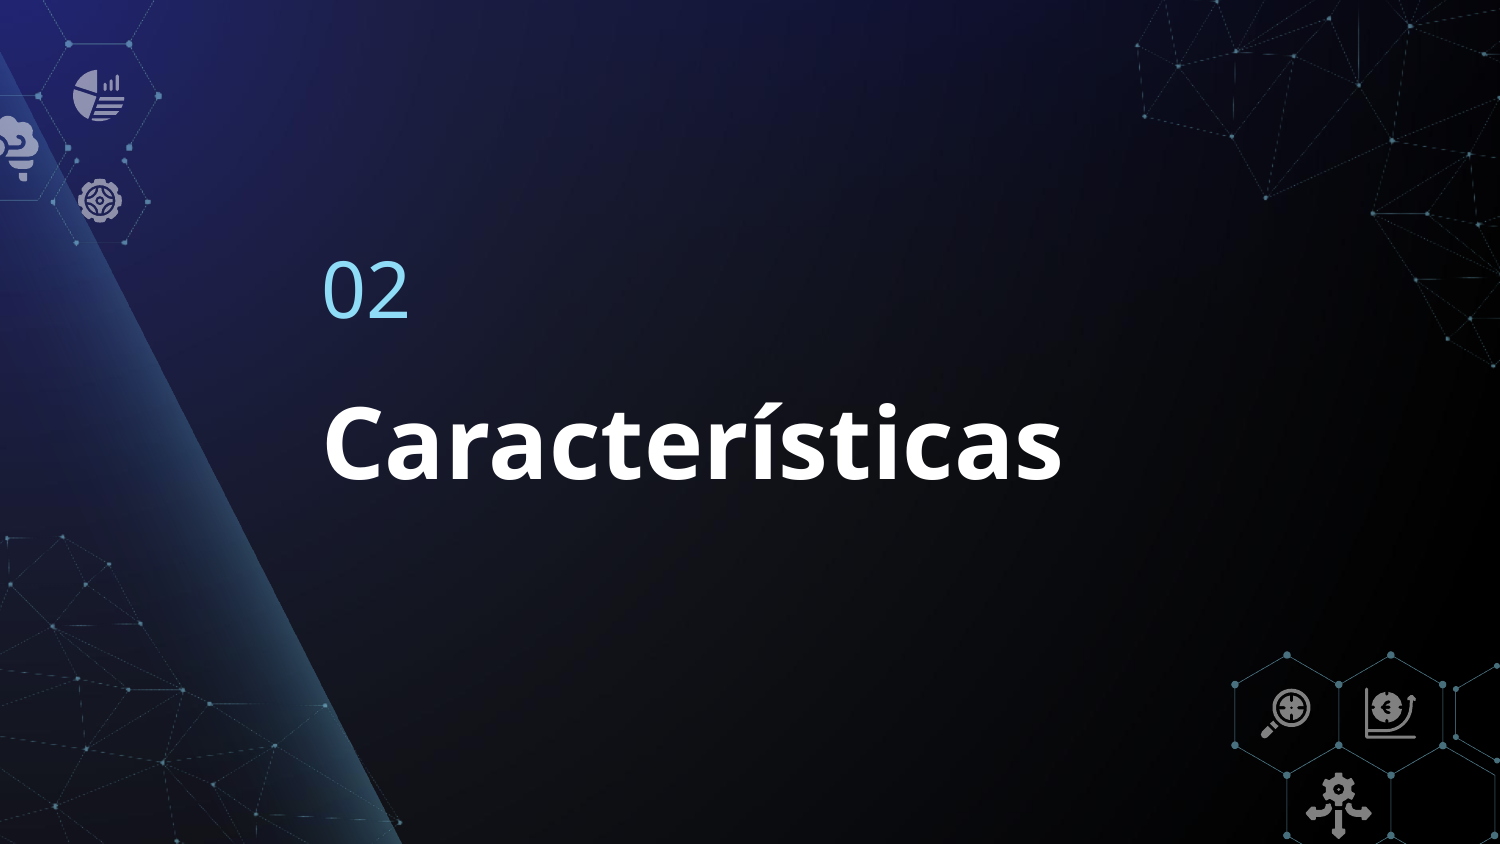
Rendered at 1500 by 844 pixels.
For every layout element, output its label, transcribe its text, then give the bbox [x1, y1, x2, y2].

title 02 [306, 218, 549, 357]
picture [0, 0, 1500, 844]
title Características [306, 357, 1194, 625]
